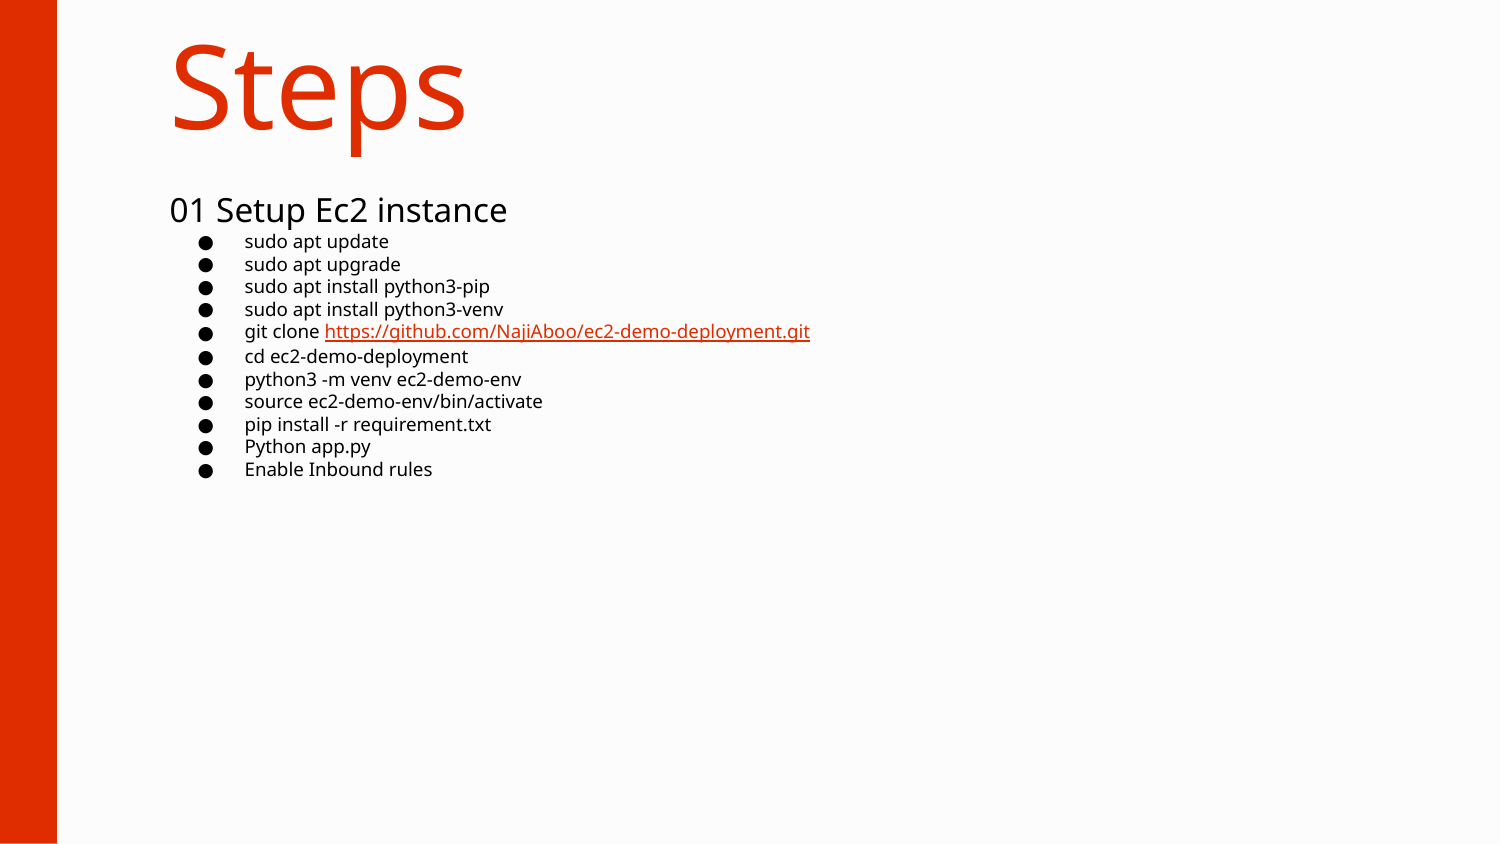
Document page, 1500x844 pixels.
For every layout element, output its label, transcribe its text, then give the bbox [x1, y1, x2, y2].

title Steps [154, 13, 1347, 172]
list 01 Setup Ec2 instance sudo apt update sudo apt upgrade sudo apt install python3-pip sudo apt install python3-venv git clone https://github.com/NajiAboo/ec2-demo-deployment.git cd ec2-demo-deployment python3 -m venv ec2-demo-env source ec2-demo-env/bin/activate pip install -r requirement.txt Python app.py Enable Inbound rules [154, 178, 878, 778]
